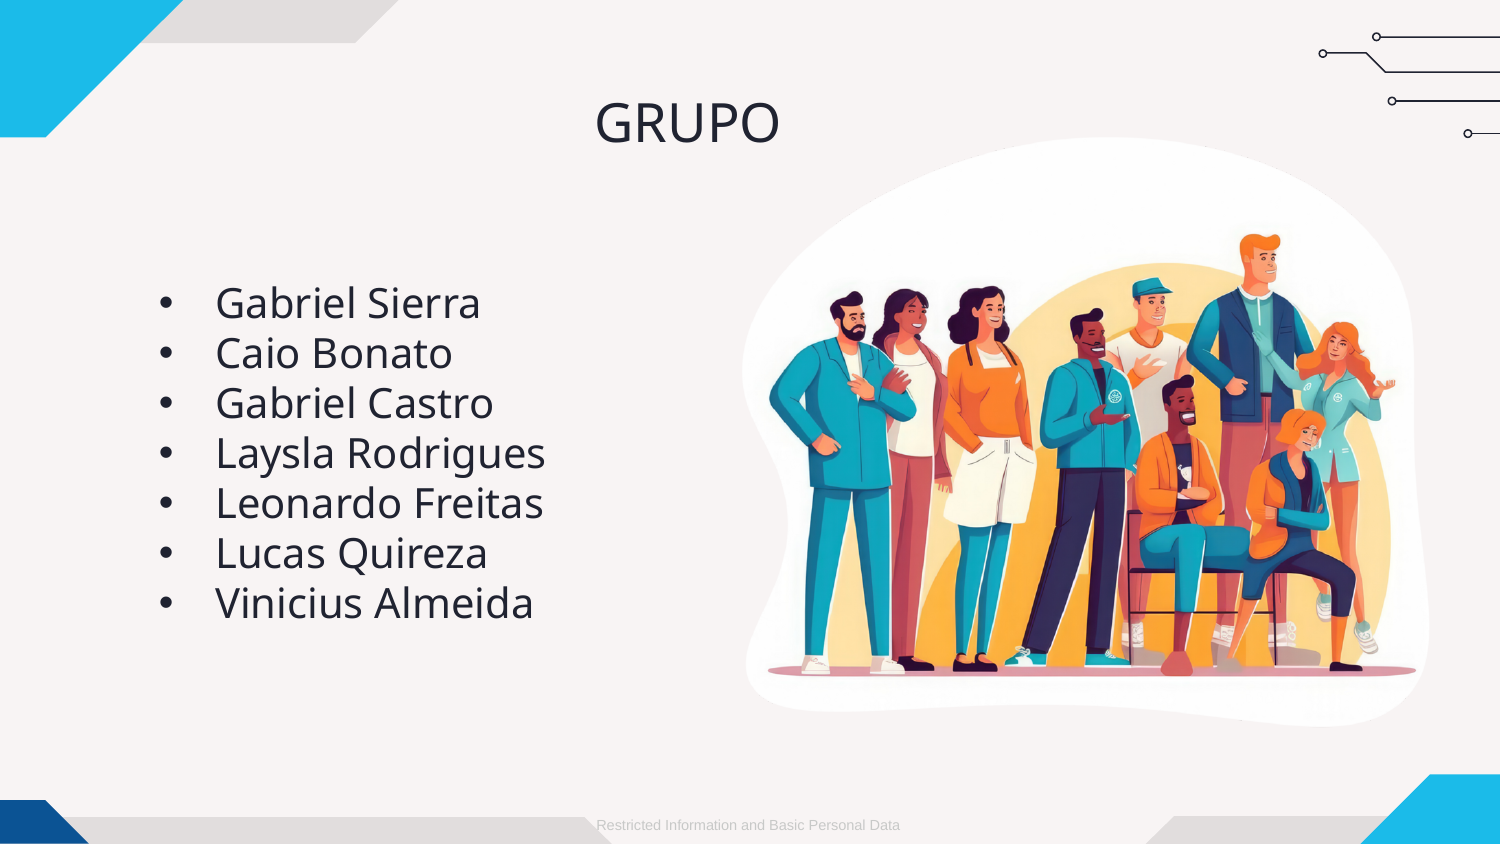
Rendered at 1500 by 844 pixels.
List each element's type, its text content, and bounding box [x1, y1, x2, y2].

subtitle Gabriel Sierra Caio Bonato Gabriel Castro Laysla Rodrigues Leonardo Freitas Lucas Quireza Vinicius Almeida [118, 166, 654, 642]
picture [659, 85, 1500, 759]
title GRUPO [56, 72, 1321, 167]
